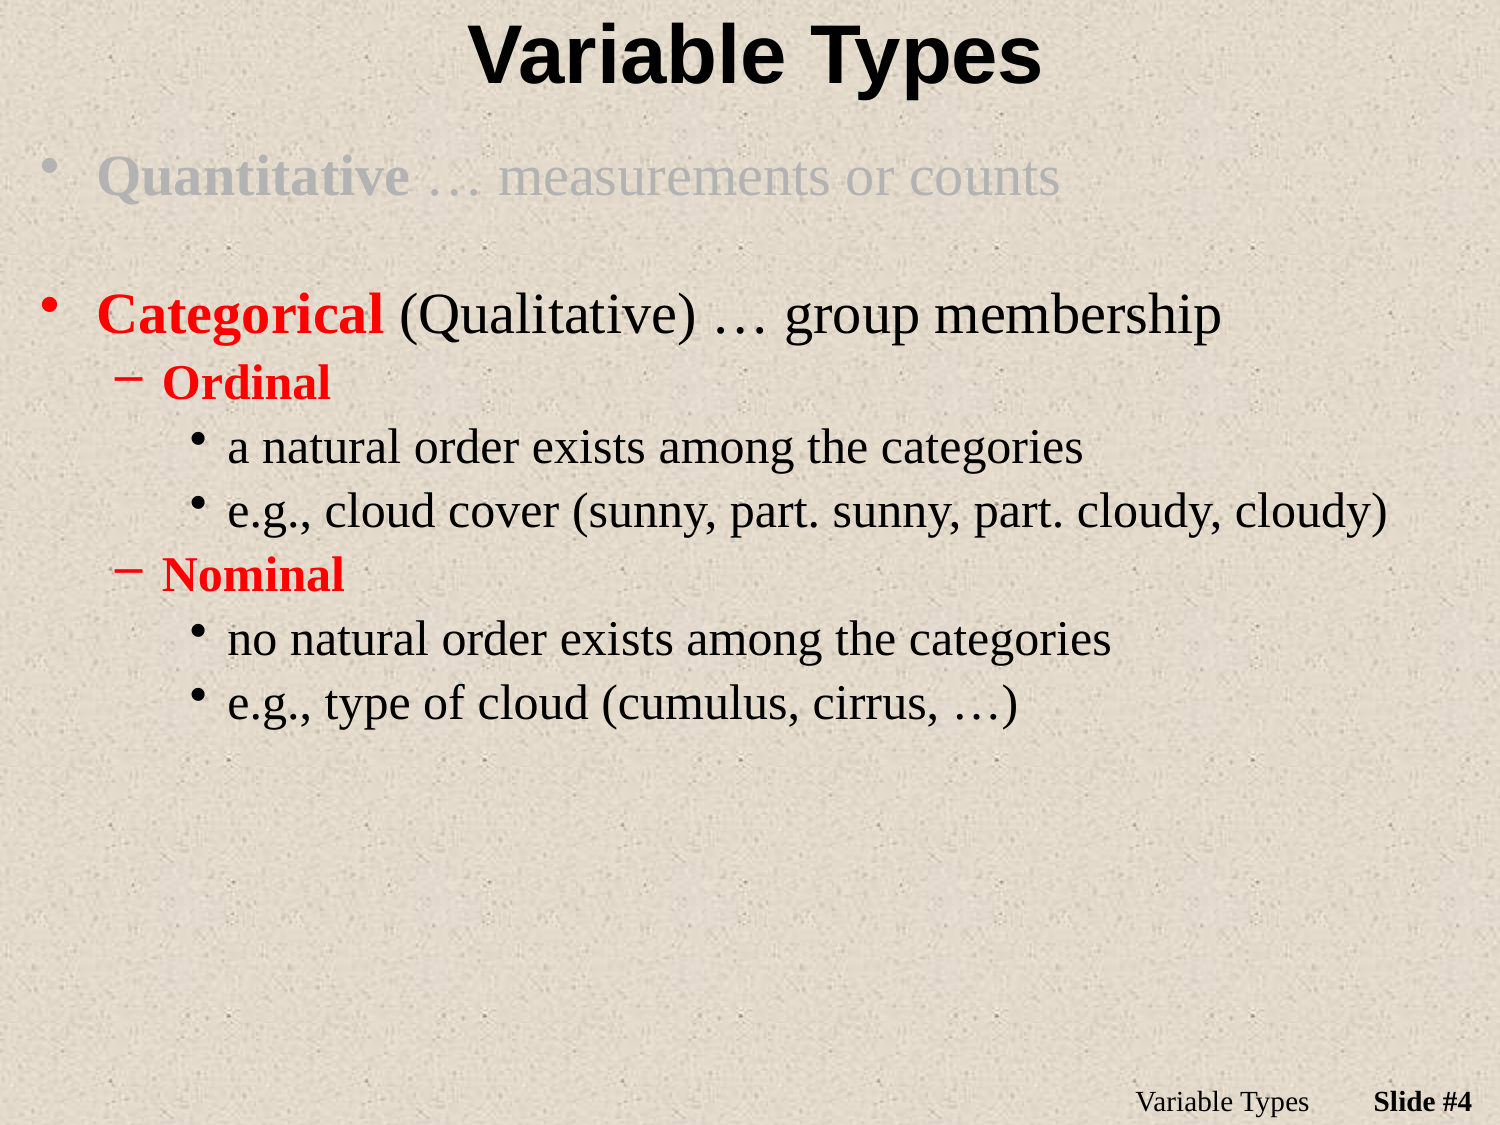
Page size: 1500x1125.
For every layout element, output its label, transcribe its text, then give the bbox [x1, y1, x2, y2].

picture [0, 0, 1500, 1125]
list Quantitative … measurements or counts Categorical (Qualitative) … group membership Ordinal a natural order exists among the categories e.g., cloud cover (sunny, part. sunny, part. cloudy, cloudy) Nominal no natural order exists among the categories e.g., type of cloud (cumulus, cirrus, …) [24, 137, 1476, 1063]
footer Variable Types [849, 1074, 1326, 1113]
slide_number Slide #4 [1324, 1074, 1488, 1101]
title Variable Types [87, 0, 1426, 101]
